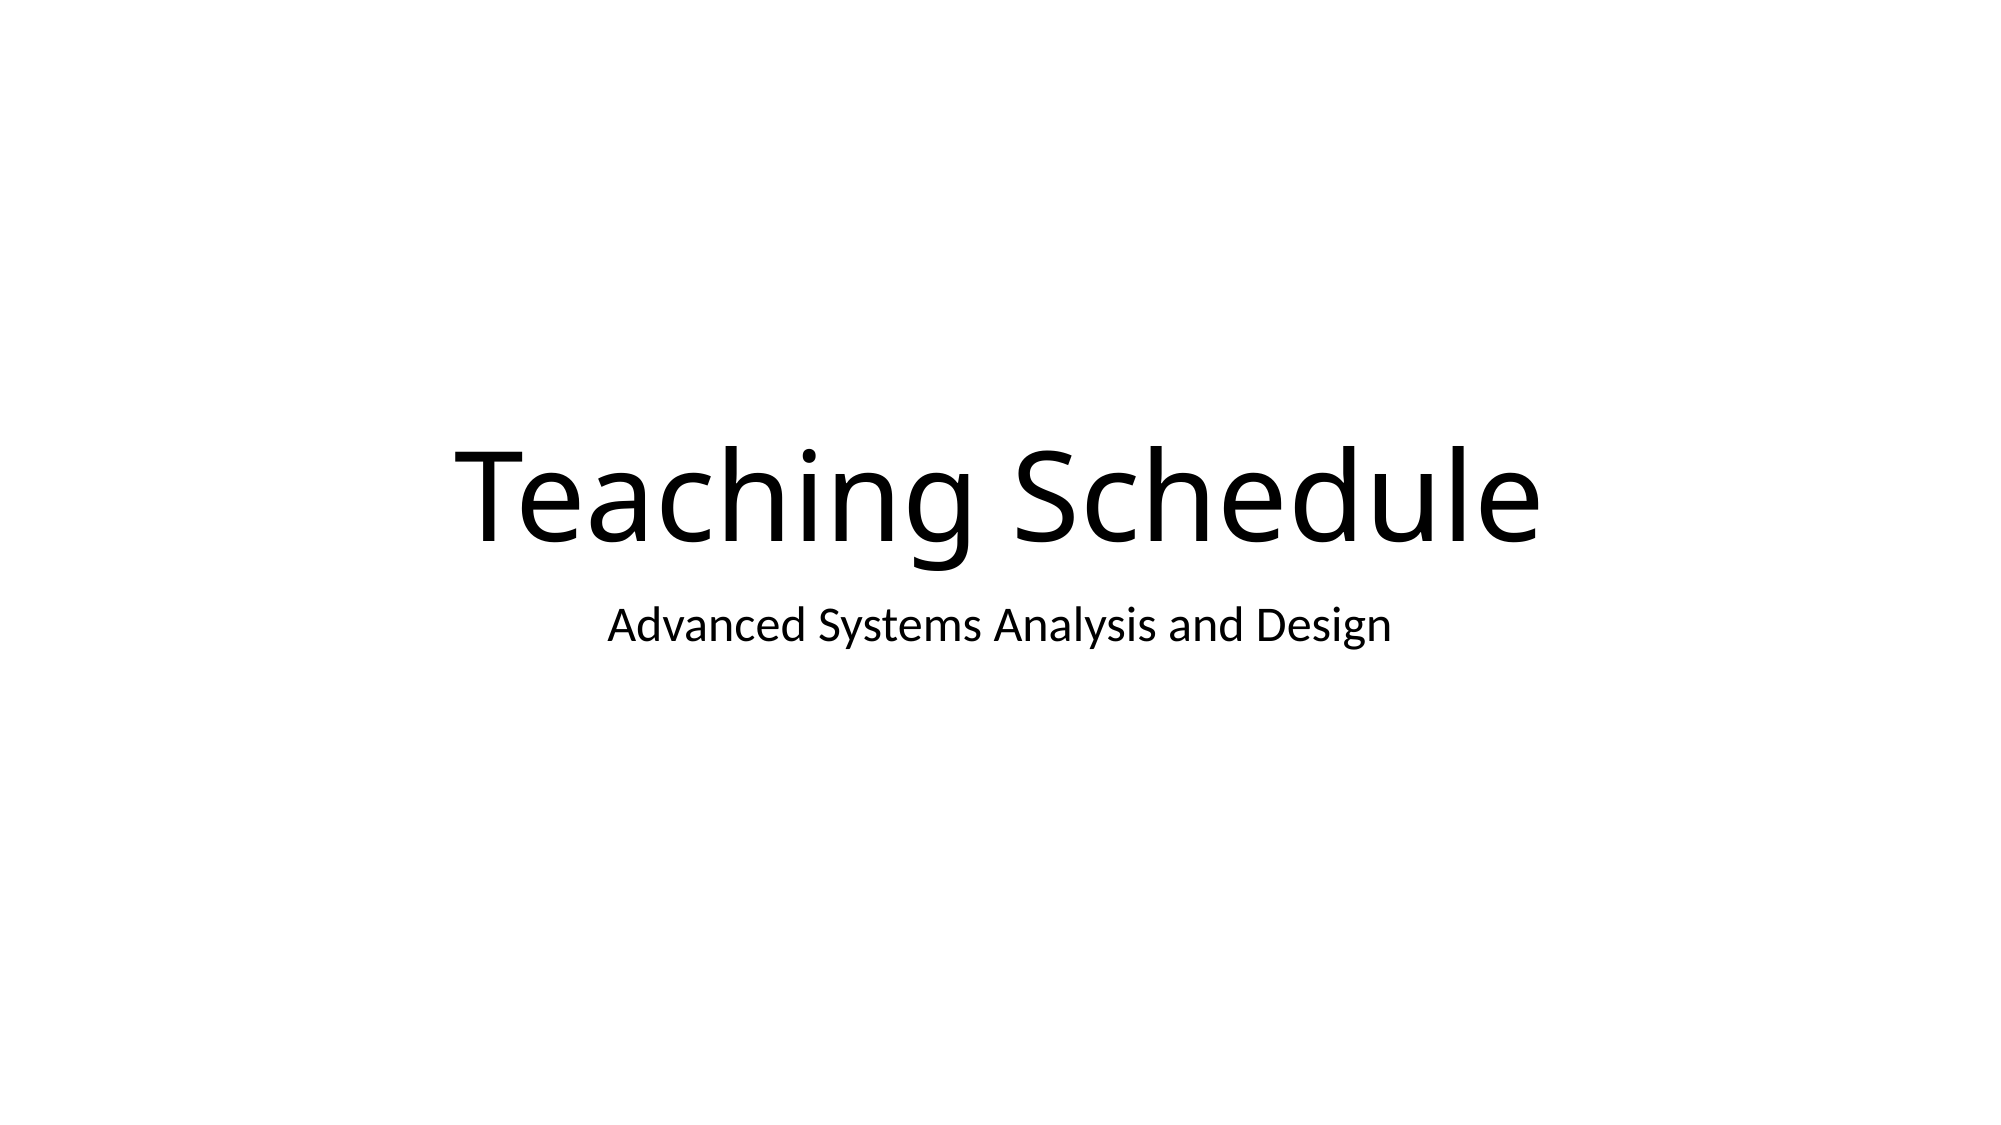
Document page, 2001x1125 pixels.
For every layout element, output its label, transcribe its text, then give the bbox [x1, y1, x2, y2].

title Teaching Schedule [249, 184, 1750, 576]
subtitle Advanced Systems Analysis and Design [249, 590, 1750, 863]
